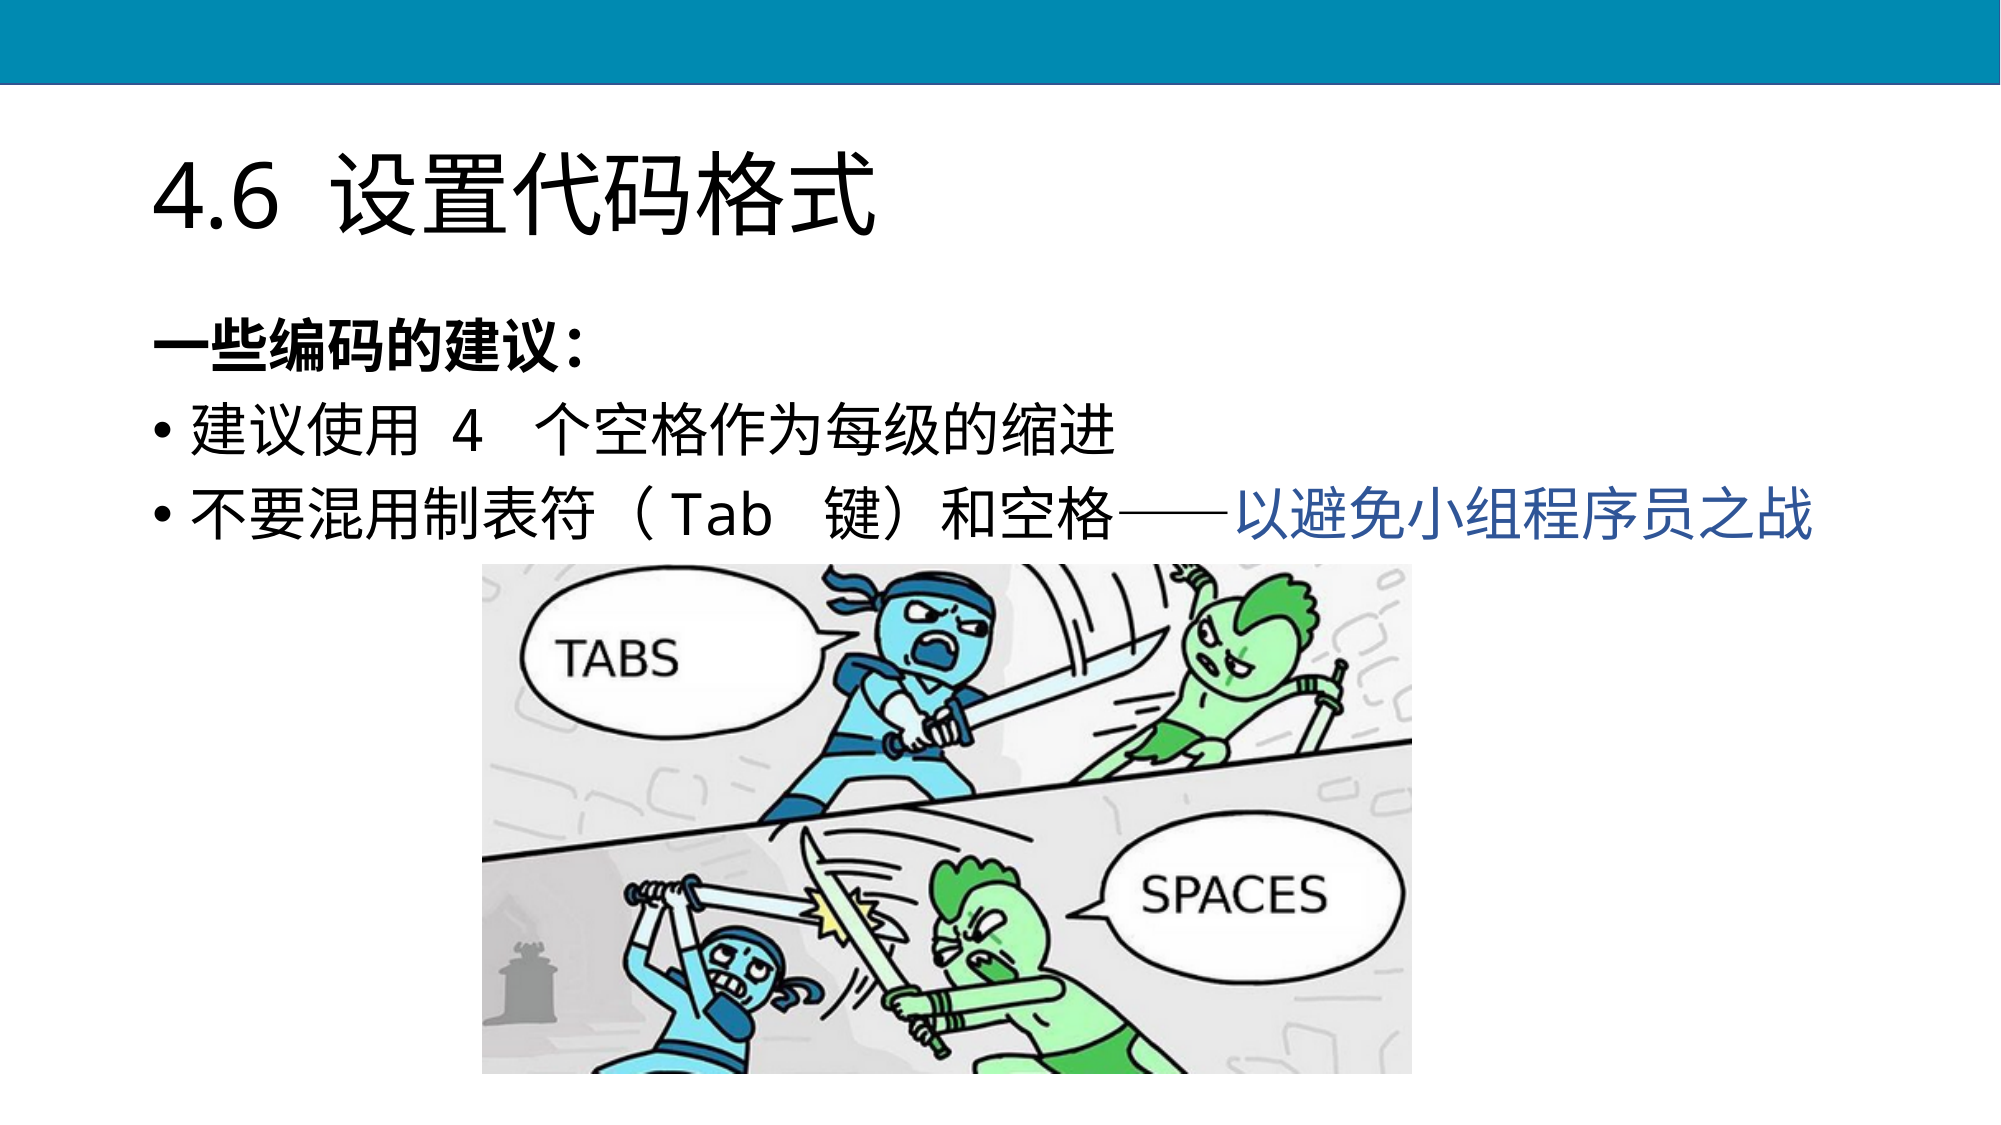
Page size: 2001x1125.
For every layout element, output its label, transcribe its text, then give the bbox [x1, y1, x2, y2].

picture [482, 564, 1412, 1074]
title 4.6 设置代码格式 [137, 115, 1863, 282]
list 一些编码的建议： 建议使用 4 个空格作为每级的缩进 不要混用制表符（Tab 键）和空格——以避免小组程序员之战 [137, 310, 1863, 1024]
